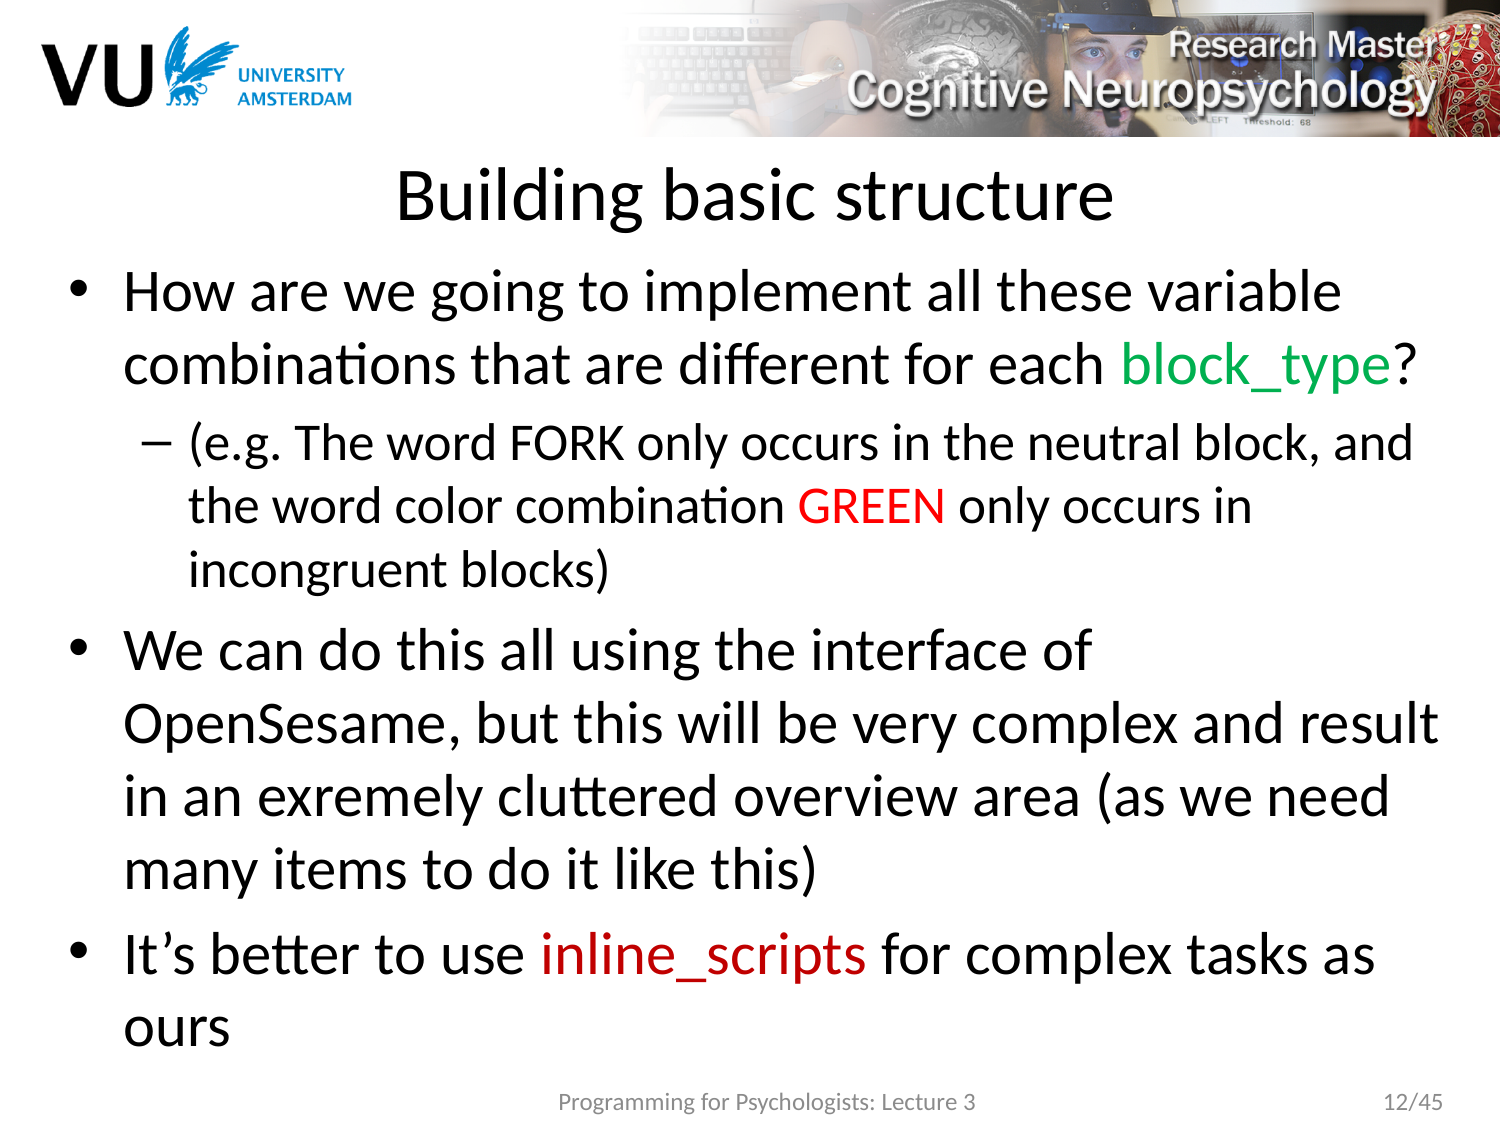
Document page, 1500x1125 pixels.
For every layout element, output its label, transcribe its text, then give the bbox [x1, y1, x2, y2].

list How are we going to implement all these variable combinations that are different for each block_type? (e.g. The word FORK only occurs in the neutral block, and the word color combination GREEN only occurs in incongruent blocks) We can do this all using the interface of OpenSesame, but this will be very complex and result in an exremely cluttered overview area (as we need many items to do it like this) It’s better to use inline_scripts for complex tasks as ours [53, 243, 1459, 1071]
title Building basic structure [53, 137, 1459, 243]
footer Programming for Psychologists: Lecture 3 [277, 1082, 1258, 1118]
slide_number 12/45 [1269, 1082, 1459, 1118]
picture [0, 0, 1500, 137]
